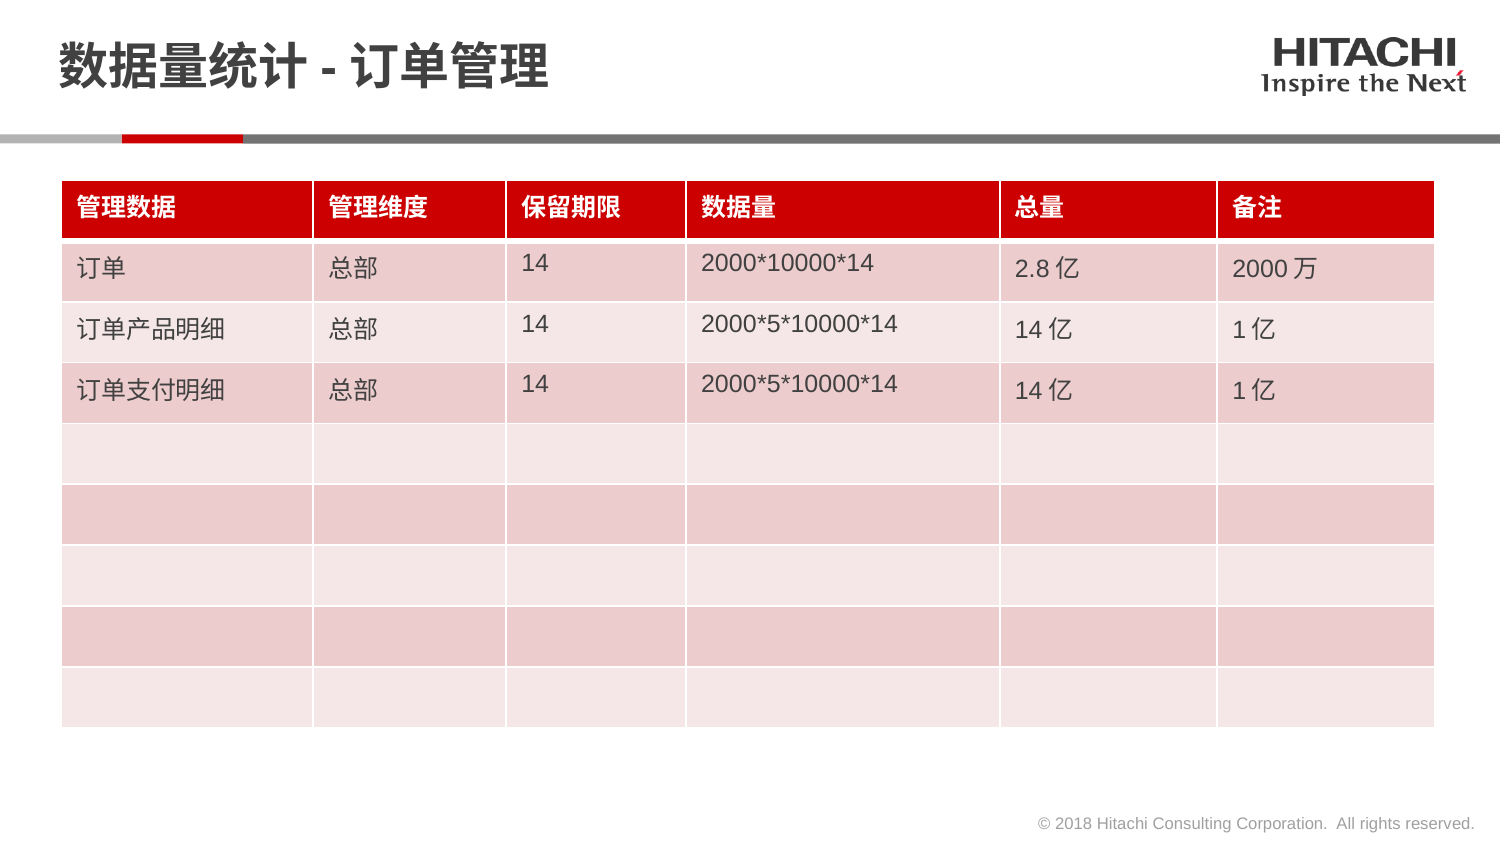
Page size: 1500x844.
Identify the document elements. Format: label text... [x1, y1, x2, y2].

table_cell [1001, 546, 1216, 605]
table_cell [1218, 485, 1434, 544]
table_cell [62, 607, 312, 666]
table_cell [1218, 668, 1434, 727]
table_cell 总部 [314, 244, 505, 301]
table_cell [687, 424, 999, 483]
table_cell [62, 424, 312, 483]
table_cell 1亿 [1218, 303, 1434, 362]
table_cell 2000*10000*14 [687, 244, 999, 301]
table_header 备注 [1218, 181, 1434, 238]
table_cell 14亿 [1001, 303, 1216, 362]
table_cell [687, 607, 999, 666]
table_cell 2000万 [1218, 244, 1434, 301]
table_cell 2.8亿 [1001, 244, 1216, 301]
table_cell [507, 424, 685, 483]
table_cell 总部 [314, 363, 505, 423]
table_cell 14亿 [1001, 363, 1216, 423]
table_cell [1218, 607, 1434, 666]
table_cell 总部 [314, 303, 505, 362]
table_cell [1218, 424, 1434, 483]
table_cell 2000*5*10000*14 [687, 363, 999, 423]
table_cell 订单产品明细 [62, 303, 312, 362]
table_cell 14 [507, 244, 685, 301]
table_cell [1001, 485, 1216, 544]
table_cell 14 [507, 303, 685, 362]
table_cell [1218, 546, 1434, 605]
table_cell 订单支付明细 [62, 363, 312, 423]
table_cell [62, 546, 312, 605]
table_cell [687, 546, 999, 605]
table_cell 2000*5*10000*14 [687, 303, 999, 362]
table_cell [314, 485, 505, 544]
table_cell 订单 [62, 244, 312, 301]
table_cell [314, 546, 505, 605]
table_header 管理维度 [314, 181, 505, 238]
table_cell [314, 668, 505, 727]
title 数据量统计-订单管理 [43, 8, 1200, 129]
table_cell 14 [507, 363, 685, 423]
table_cell [314, 607, 505, 666]
table_cell [687, 485, 999, 544]
picture [1261, 37, 1466, 96]
table_cell [62, 668, 312, 727]
table_cell [1001, 424, 1216, 483]
table_header 管理数据 [62, 181, 312, 238]
table_cell 1亿 [1218, 363, 1434, 423]
table_cell [314, 424, 505, 483]
table_cell [507, 607, 685, 666]
table_cell [1001, 607, 1216, 666]
table_header 保留期限 [507, 181, 685, 238]
table_cell [507, 546, 685, 605]
table_header 总量 [1001, 181, 1216, 238]
table_header 数据量 [687, 181, 999, 238]
table_cell [507, 485, 685, 544]
table_cell [507, 668, 685, 727]
table_cell [687, 668, 999, 727]
table_cell [1001, 668, 1216, 727]
table_cell [62, 485, 312, 544]
